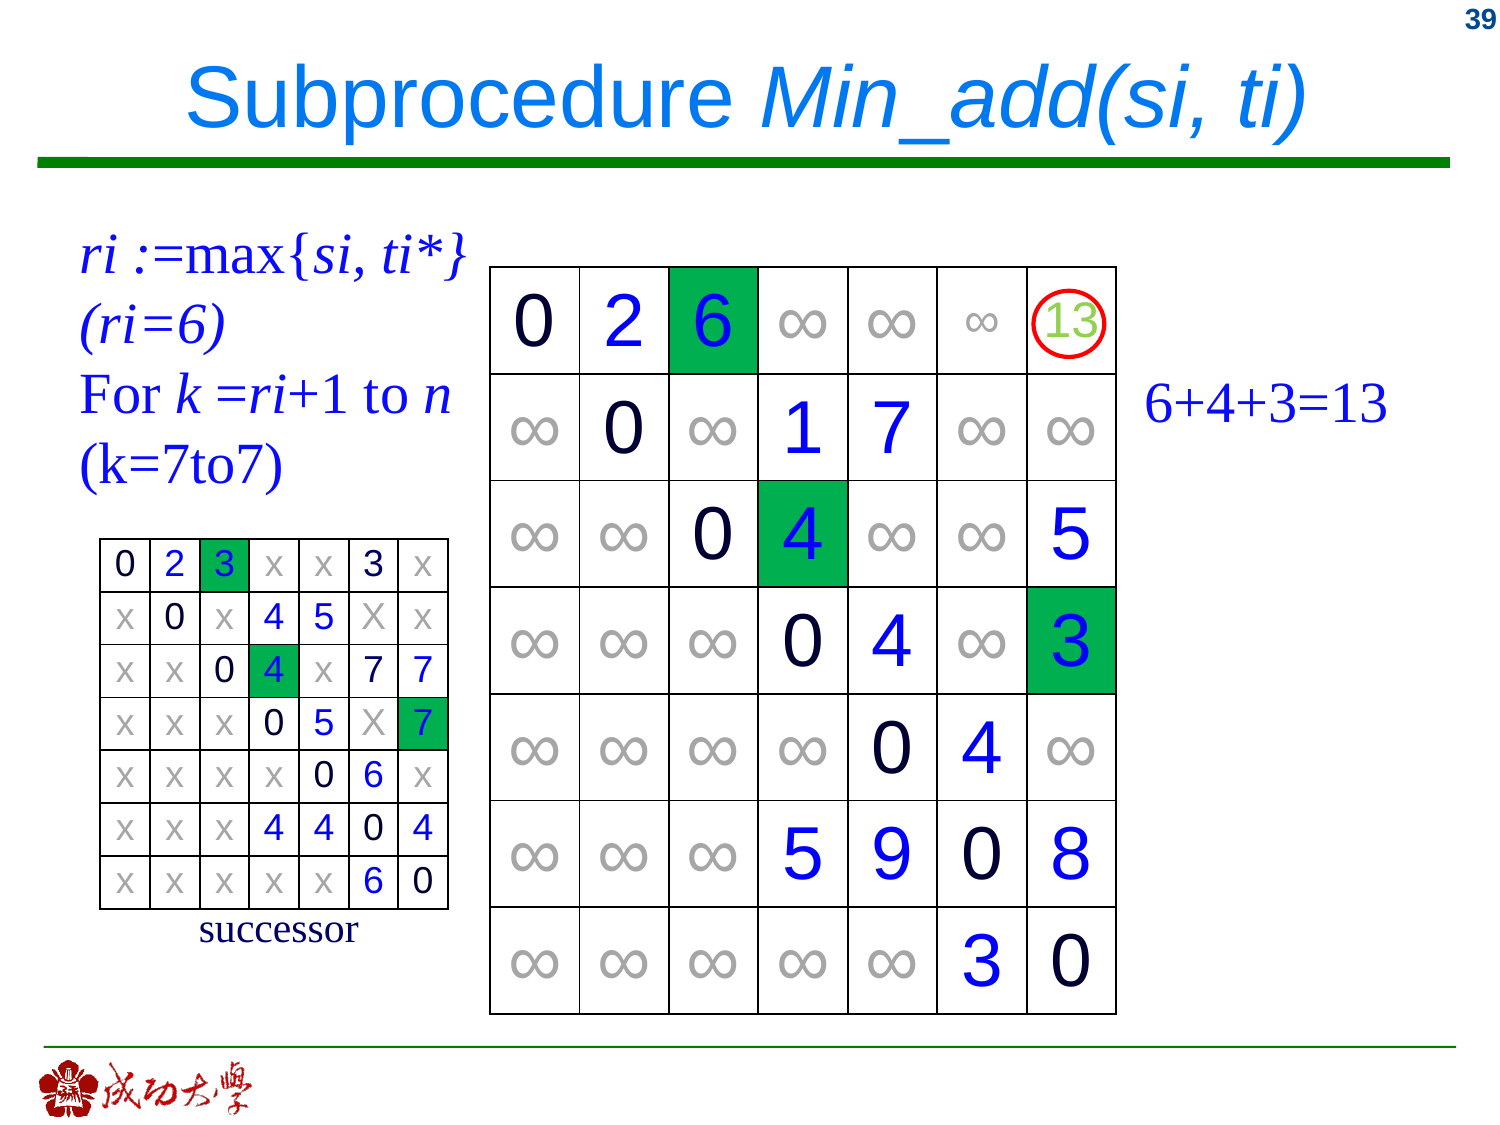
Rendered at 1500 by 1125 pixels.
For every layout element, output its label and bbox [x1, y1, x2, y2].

table_cell [759, 588, 847, 693]
table_cell [101, 804, 149, 855]
table_cell [399, 804, 447, 855]
table_cell [938, 695, 1026, 800]
table_cell [849, 695, 936, 800]
table_cell [580, 375, 668, 480]
table_cell [399, 751, 447, 802]
table_cell [350, 645, 397, 697]
table_cell [938, 588, 1026, 693]
table_cell [580, 695, 668, 800]
table_cell [938, 801, 1026, 906]
table_cell [491, 695, 579, 800]
table_cell [1028, 375, 1115, 480]
table_cell [670, 801, 757, 906]
table_cell [670, 588, 757, 693]
table_cell [1028, 481, 1115, 586]
table_cell [250, 751, 298, 802]
table_cell [849, 481, 936, 586]
table_header [849, 268, 936, 373]
text_box [64, 208, 550, 503]
table_cell [550, 375, 579, 480]
table_cell [350, 751, 397, 802]
table_cell [399, 698, 447, 749]
table_cell [670, 481, 757, 586]
table_cell [300, 751, 348, 802]
table_cell [101, 698, 149, 749]
table_cell [938, 481, 1026, 586]
table_cell [101, 751, 149, 802]
table_header [300, 540, 348, 591]
table_cell [101, 857, 149, 908]
table_header [101, 540, 149, 591]
table_cell [1028, 908, 1115, 1013]
table_cell [580, 801, 668, 906]
table_cell [151, 593, 199, 644]
table_header [670, 268, 757, 373]
table_header [550, 268, 579, 373]
table_cell [938, 908, 1026, 1013]
table_header [1028, 268, 1115, 373]
table_cell [849, 908, 936, 1013]
text_box [12, 12, 1483, 173]
table_cell [250, 698, 298, 749]
table_header [350, 540, 397, 591]
table_cell [399, 593, 447, 644]
table_cell [101, 593, 149, 644]
table_cell [1028, 588, 1115, 693]
table_cell [250, 593, 298, 644]
table_cell [300, 857, 348, 908]
table_cell [151, 804, 199, 855]
table_cell [491, 481, 579, 586]
table_cell [250, 804, 298, 855]
table_cell [300, 593, 348, 644]
table_cell [201, 698, 248, 749]
table_cell [201, 751, 248, 802]
table_cell [938, 375, 1026, 480]
table_cell [151, 698, 199, 749]
table_cell [849, 801, 936, 906]
table_cell [250, 645, 298, 697]
table_cell [350, 698, 397, 749]
table_cell [350, 593, 397, 644]
table_cell [399, 857, 447, 908]
table_header [938, 268, 1026, 373]
table_cell [759, 695, 847, 800]
table_cell [1028, 801, 1115, 906]
table_header [151, 540, 199, 591]
table_cell [151, 751, 199, 802]
table_cell [300, 698, 348, 749]
table_cell [580, 908, 668, 1013]
table_cell [580, 481, 668, 586]
table_header [580, 268, 668, 373]
table_cell [1028, 695, 1115, 800]
table_cell [201, 857, 248, 908]
table_cell [759, 481, 847, 586]
table_cell [759, 908, 847, 1013]
table_cell [670, 908, 757, 1013]
table_cell [201, 645, 248, 697]
table_cell [300, 804, 348, 855]
table_cell [491, 908, 579, 1013]
text_box [1031, 288, 1107, 360]
table_cell [151, 857, 199, 908]
picture [35, 1058, 254, 1118]
table_cell [491, 588, 579, 693]
table_cell [350, 804, 397, 855]
table_cell [580, 588, 668, 693]
table_cell [759, 801, 847, 906]
table_cell [300, 645, 348, 697]
table_cell [849, 588, 936, 693]
text_box [1129, 357, 1472, 442]
table_cell [201, 593, 248, 644]
table_header [759, 268, 847, 373]
table_cell [670, 375, 757, 480]
table_cell [670, 695, 757, 800]
table_cell [491, 801, 579, 906]
table_cell [399, 645, 447, 697]
table_header [201, 540, 248, 591]
table_cell [201, 804, 248, 855]
table_cell [151, 645, 199, 697]
table_cell [101, 645, 149, 697]
table_header [250, 540, 298, 591]
table_cell [350, 857, 397, 908]
text_box [184, 910, 375, 958]
table_cell [250, 857, 298, 908]
table_cell [849, 375, 936, 480]
table_cell [759, 375, 847, 480]
table_header [399, 540, 447, 591]
